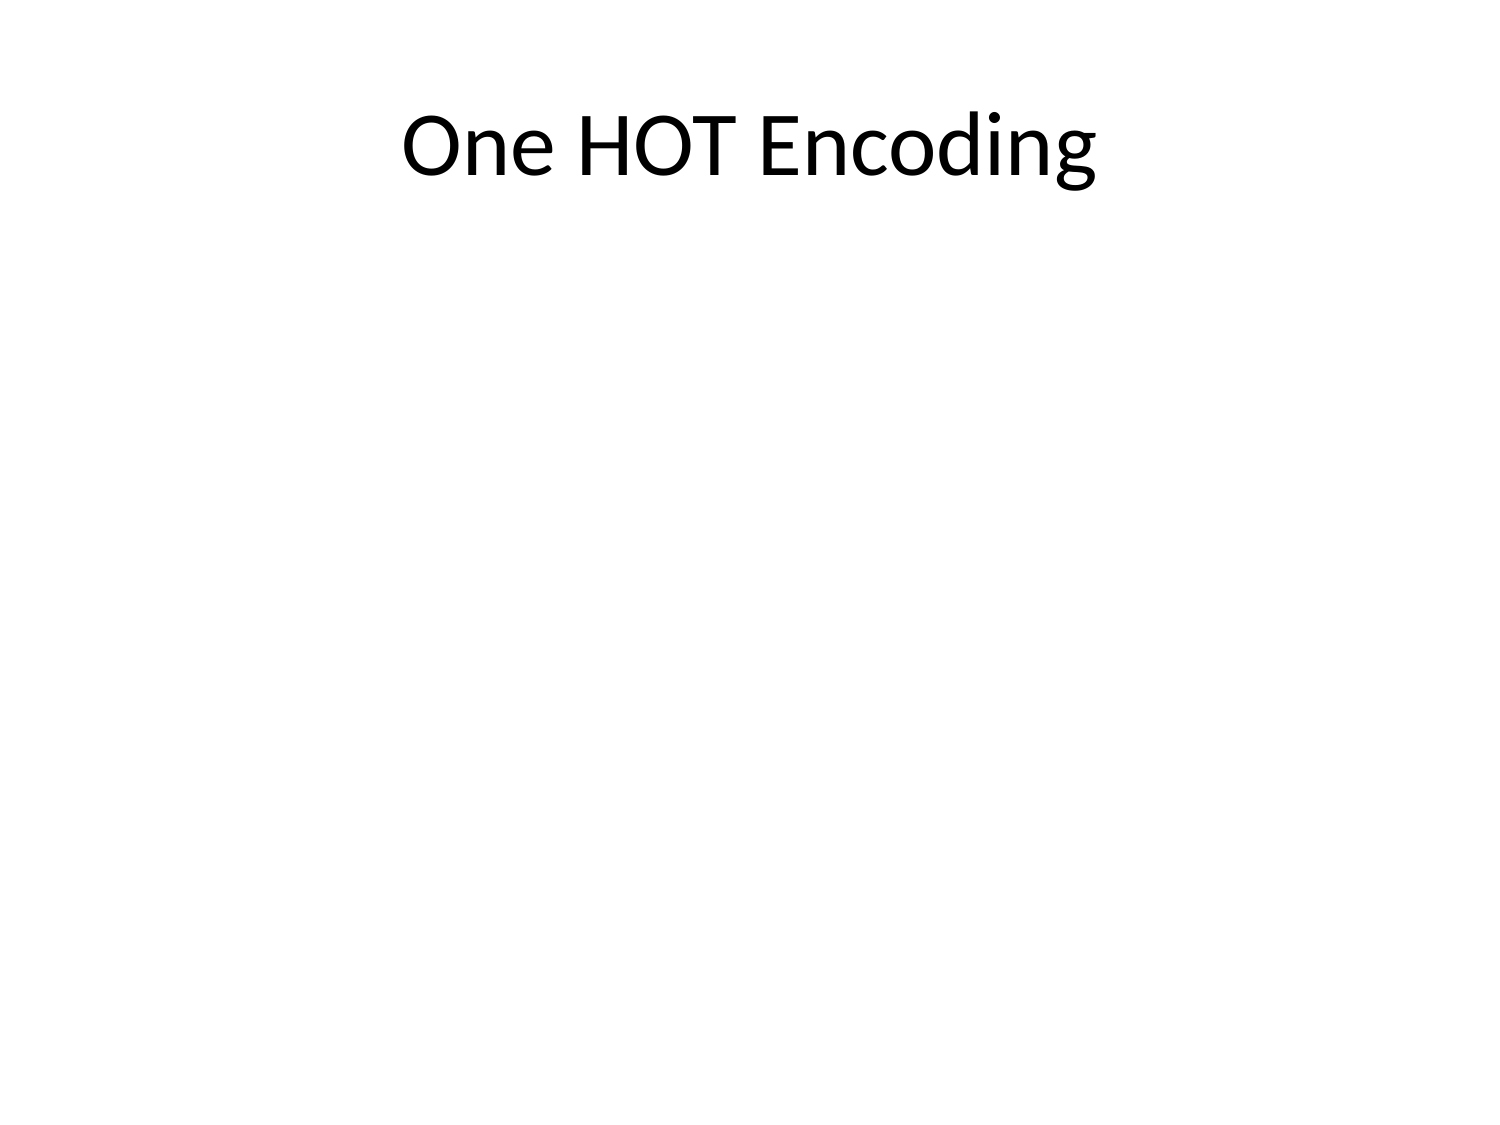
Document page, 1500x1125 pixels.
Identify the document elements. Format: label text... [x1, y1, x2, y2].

title One HOT Encoding [75, 45, 1425, 233]
